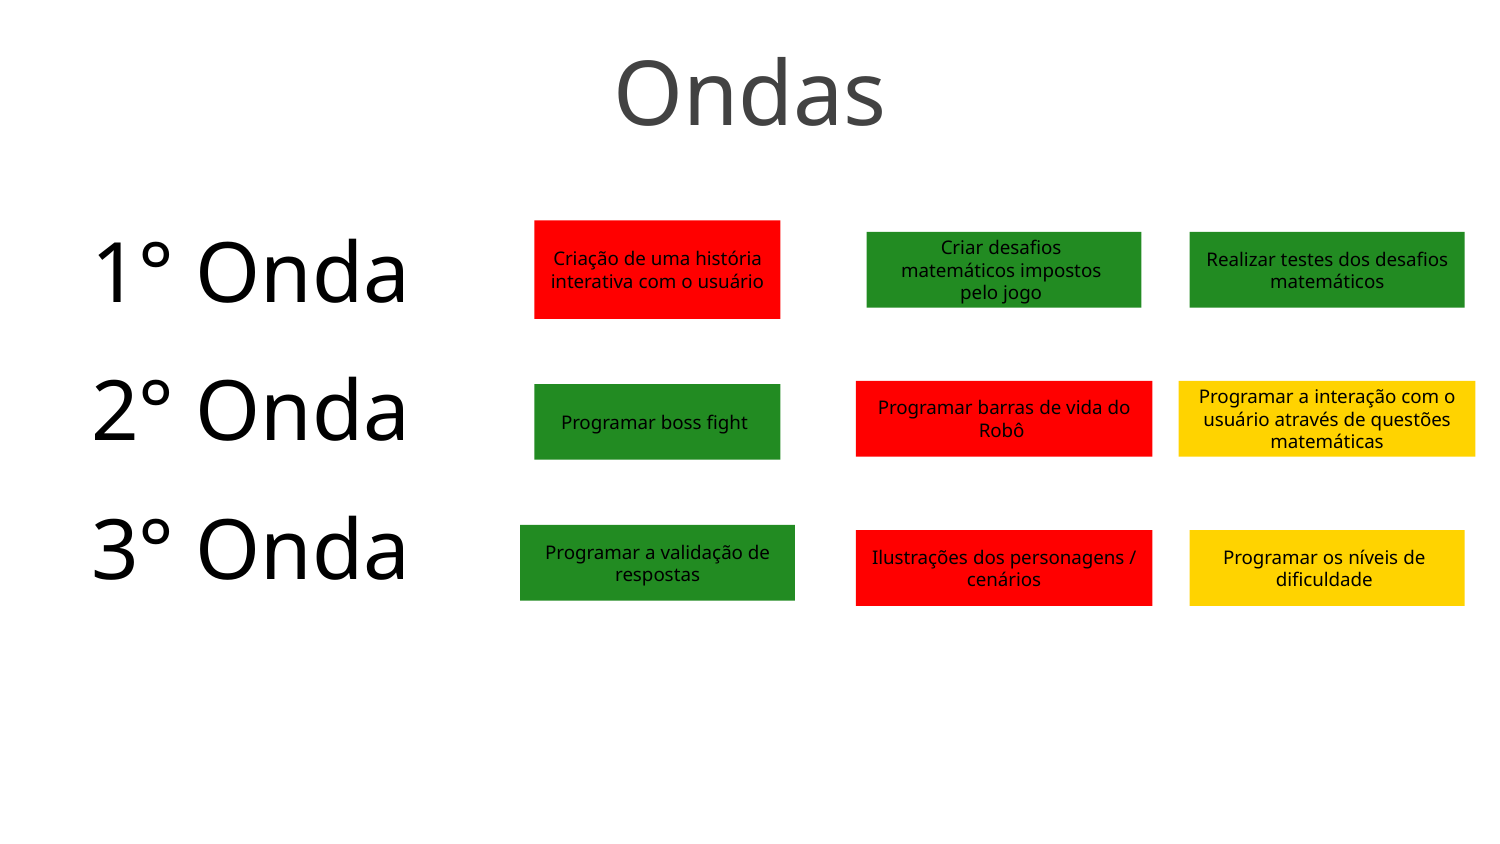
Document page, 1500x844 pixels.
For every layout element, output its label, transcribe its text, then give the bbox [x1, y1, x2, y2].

text_box Criação de uma história interativa com o usuário [534, 220, 781, 319]
title Ondas [51, 38, 1449, 159]
text_box 2° Onda [76, 342, 474, 473]
text_box Programar a interação com o usuário através de questões matemáticas [1178, 380, 1476, 457]
text_box Programar a validação de respostas [520, 524, 795, 601]
text_box Criar desafios matemáticos impostos pelo jogo [866, 231, 1142, 308]
text_box 3° Onda [76, 481, 474, 612]
text_box Programar os níveis de dificuldade [1189, 530, 1465, 606]
text_box Programar barras de vida do Robô [855, 380, 1153, 457]
text_box Ilustrações dos personagens / cenários [855, 530, 1153, 606]
text_box Realizar testes dos desafios matemáticos [1189, 231, 1465, 308]
text_box 1° Onda [76, 203, 474, 334]
text_box Programar boss fight [534, 384, 781, 460]
